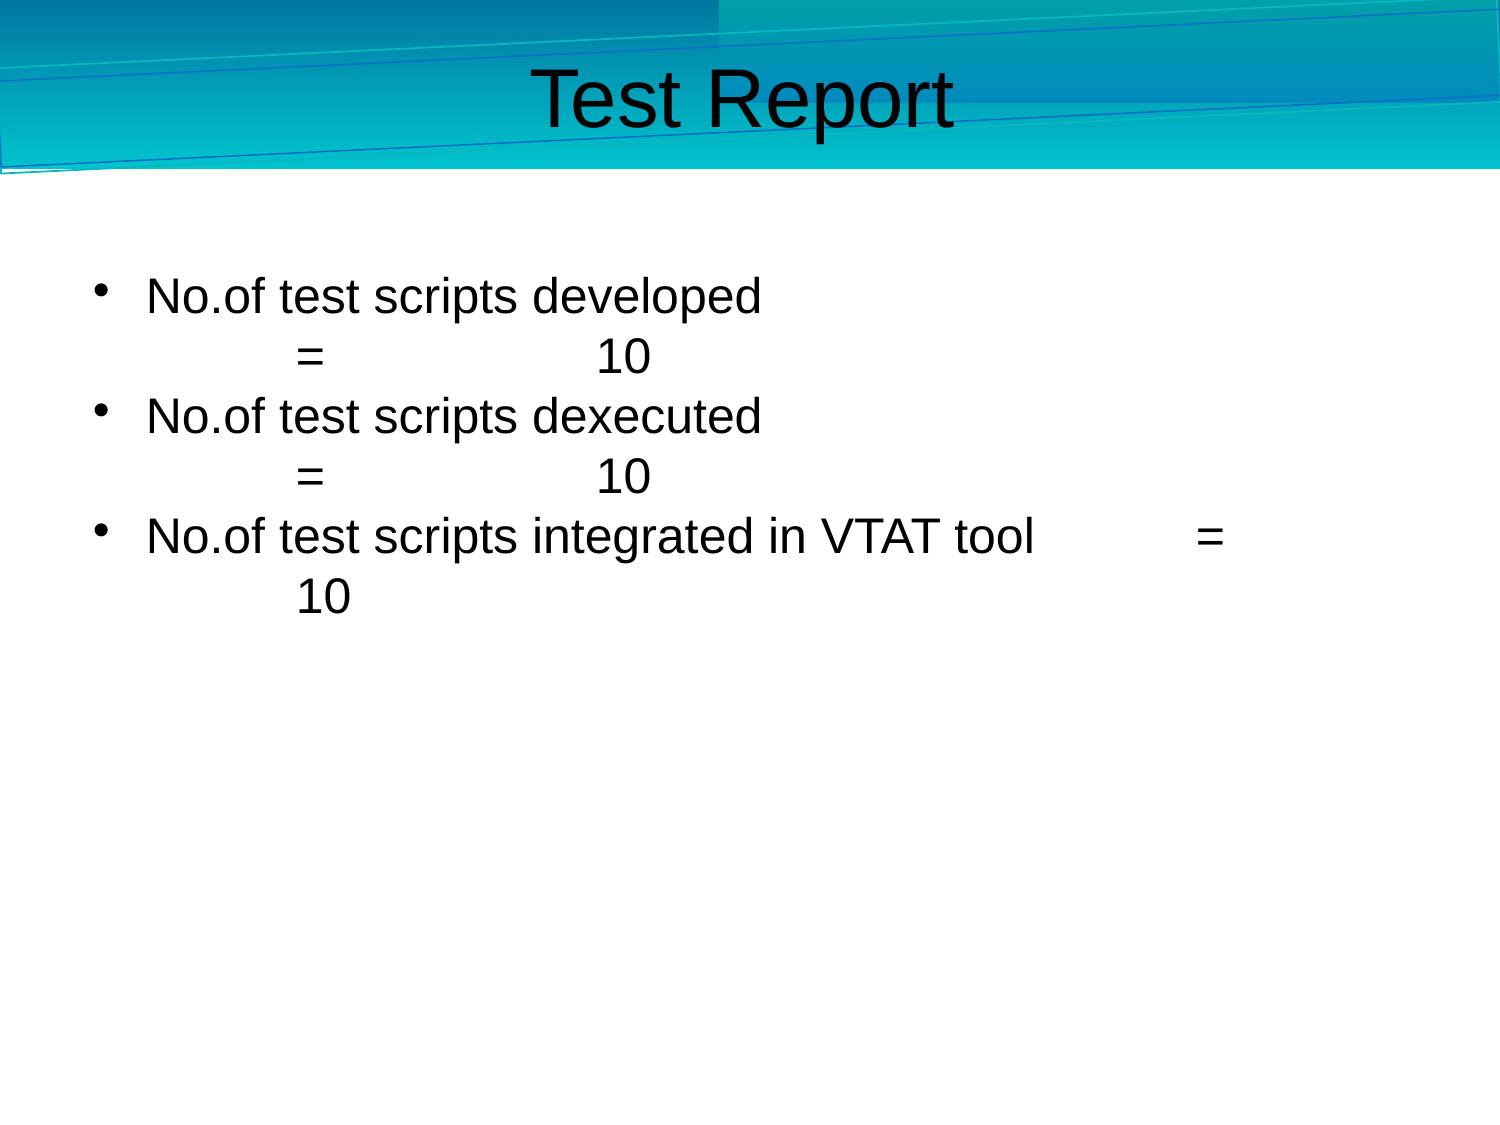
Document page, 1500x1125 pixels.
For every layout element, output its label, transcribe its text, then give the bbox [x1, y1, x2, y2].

text_box No.of test scripts developed = 10 No.of test scripts dexecuted = 10 No.of test scripts integrated in VTAT tool = 10 [74, 263, 1425, 916]
text_box Test Report [67, 0, 1418, 188]
